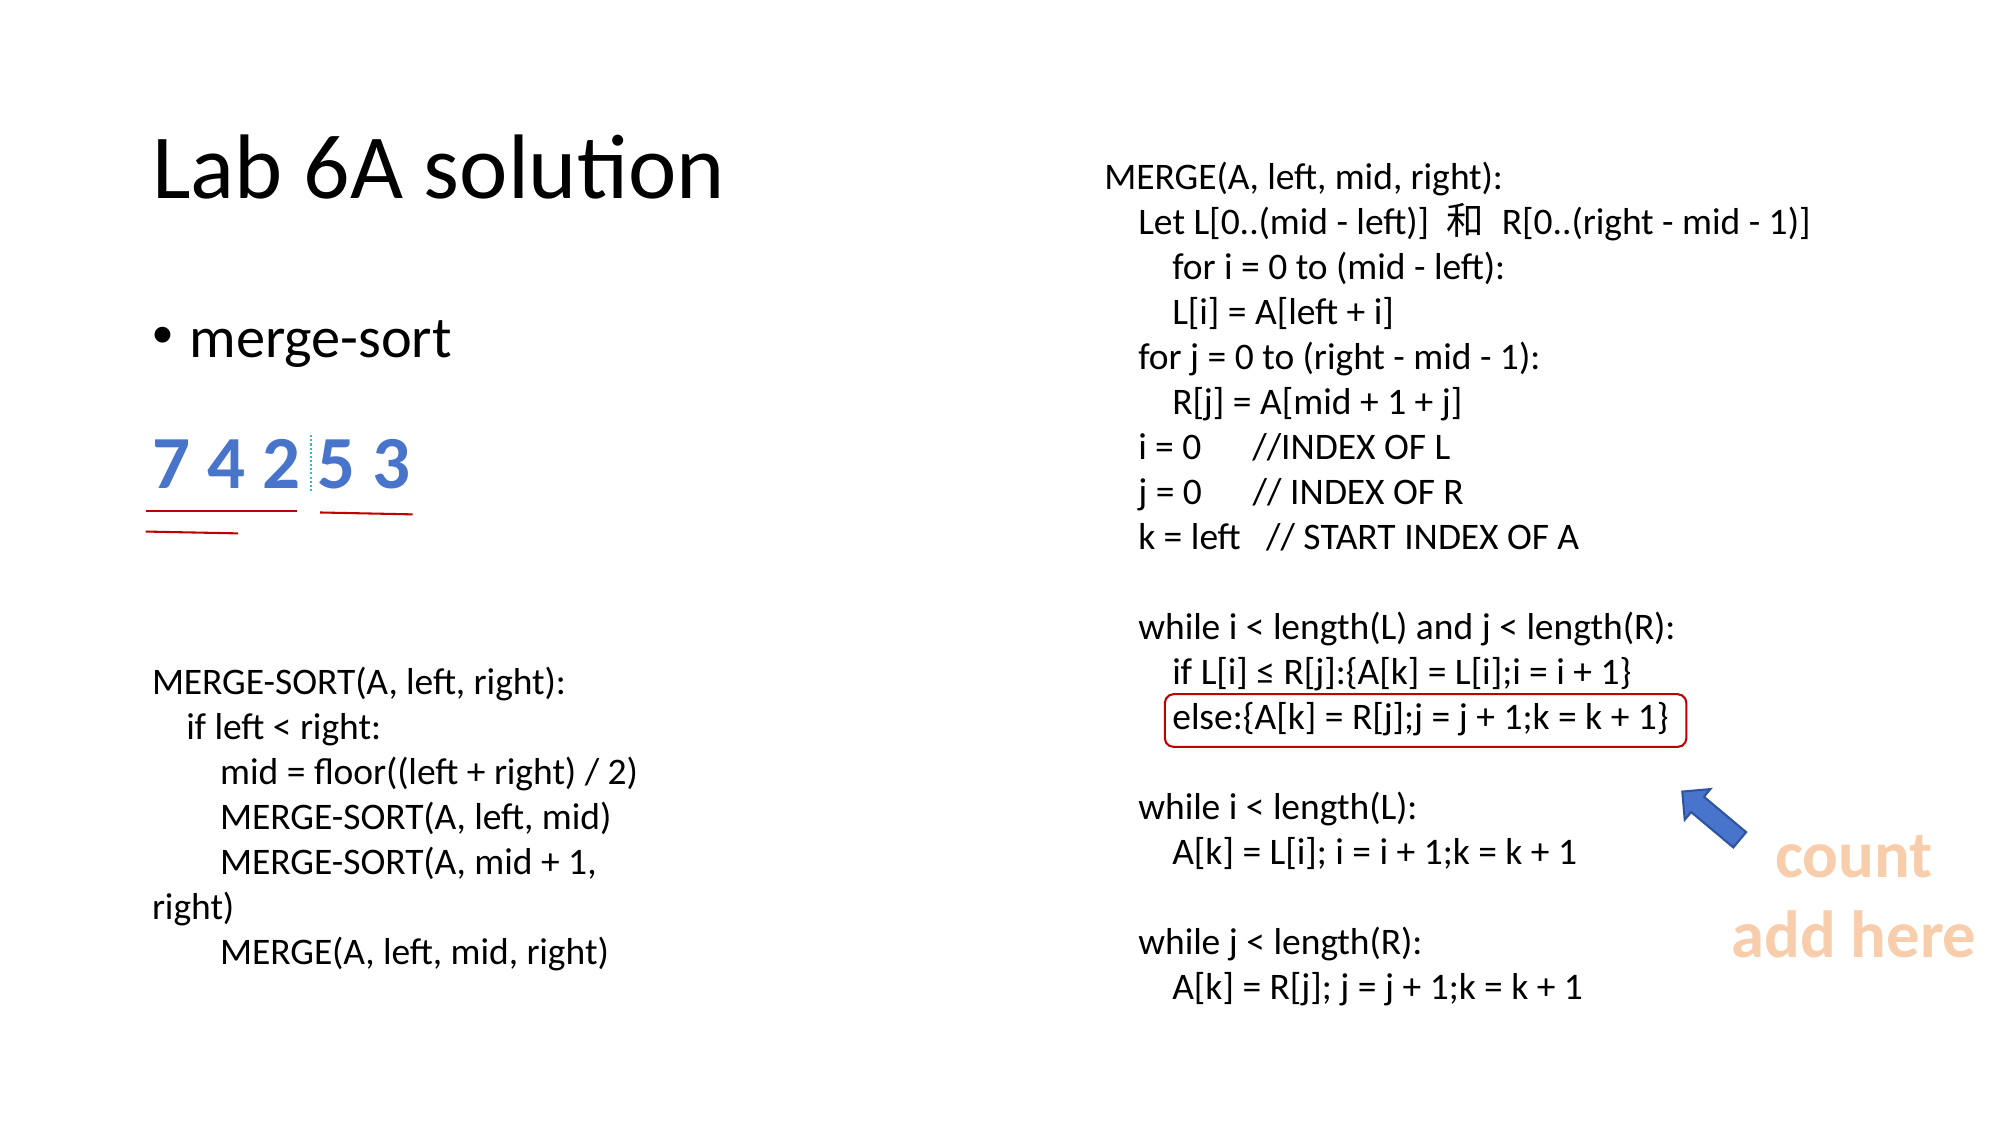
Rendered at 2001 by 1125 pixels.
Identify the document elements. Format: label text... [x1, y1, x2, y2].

list merge-sort [137, 299, 585, 385]
title Lab 6A solution [137, 59, 827, 278]
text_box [145, 530, 239, 534]
text_box count add here [1716, 803, 1992, 979]
text_box MERGE(A, left, mid, right): Let L[0..(mid - left)] 和 R[0..(right - mid - 1)] for i = 0 to (mid - left): L[i] = A[left + i] for j = 0 to (right - mid - 1): R[j] = A[mid + 1 + j] i = 0 //INDEX OF L j = 0 // INDEX OF R k = left // START INDEX OF A while i < length(L) and j < length(R): if L[i] ≤ R[j]:{A[k] = L[i];i = i + 1} else:{A[k] = R[j];j = j + 1;k = k + 1} while i < length(L): A[k] = L[i]; i = i + 1;k = k + 1 while j < length(R): A[k] = R[j]; j = j + 1;k = k + 1 [1089, 145, 1834, 1015]
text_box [319, 511, 414, 515]
text_box 7 4 2 5 3 [137, 406, 426, 512]
text_box [1163, 693, 1688, 748]
text_box [1681, 787, 1748, 849]
text_box MERGE-SORT(A, left, right): if left < right: mid = floor((left + right) / 2) MERGE-SORT(A, left, mid) MERGE-SORT(A, mid + 1, right) MERGE(A, left, mid, right) [137, 649, 688, 979]
